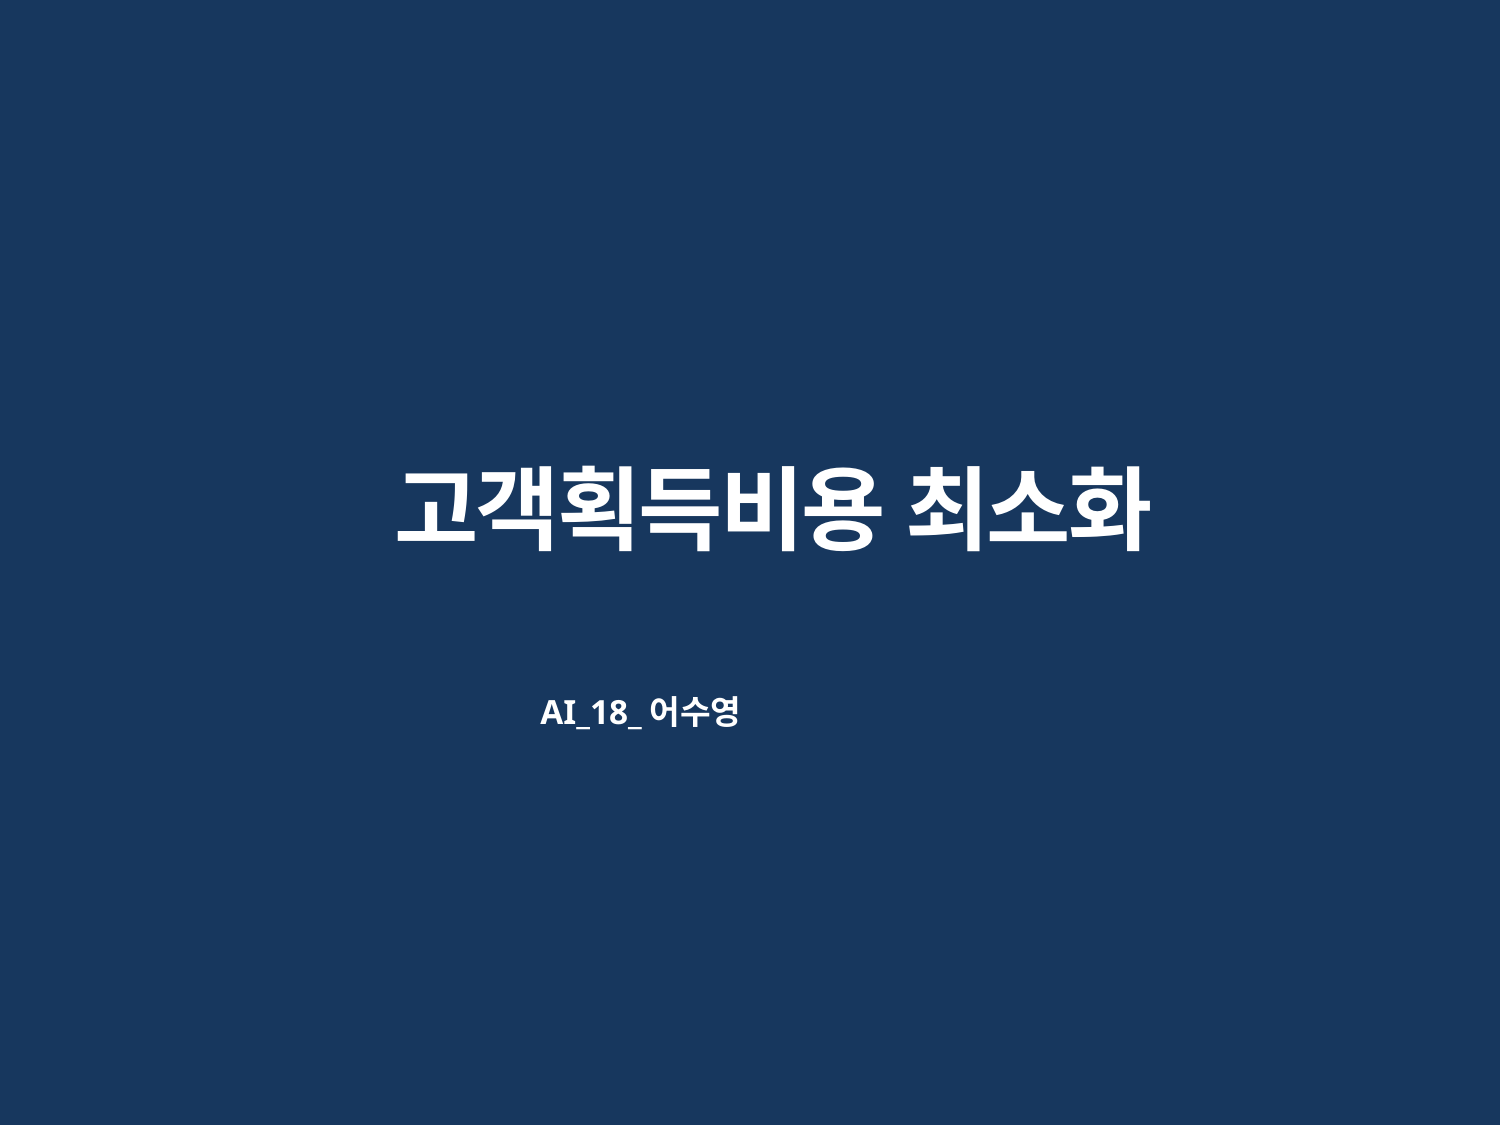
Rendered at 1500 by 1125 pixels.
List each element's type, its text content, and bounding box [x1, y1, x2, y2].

text_box 고객획득비용 최소화 [301, 444, 1199, 569]
text_box AI_18_어수영 [525, 684, 975, 739]
